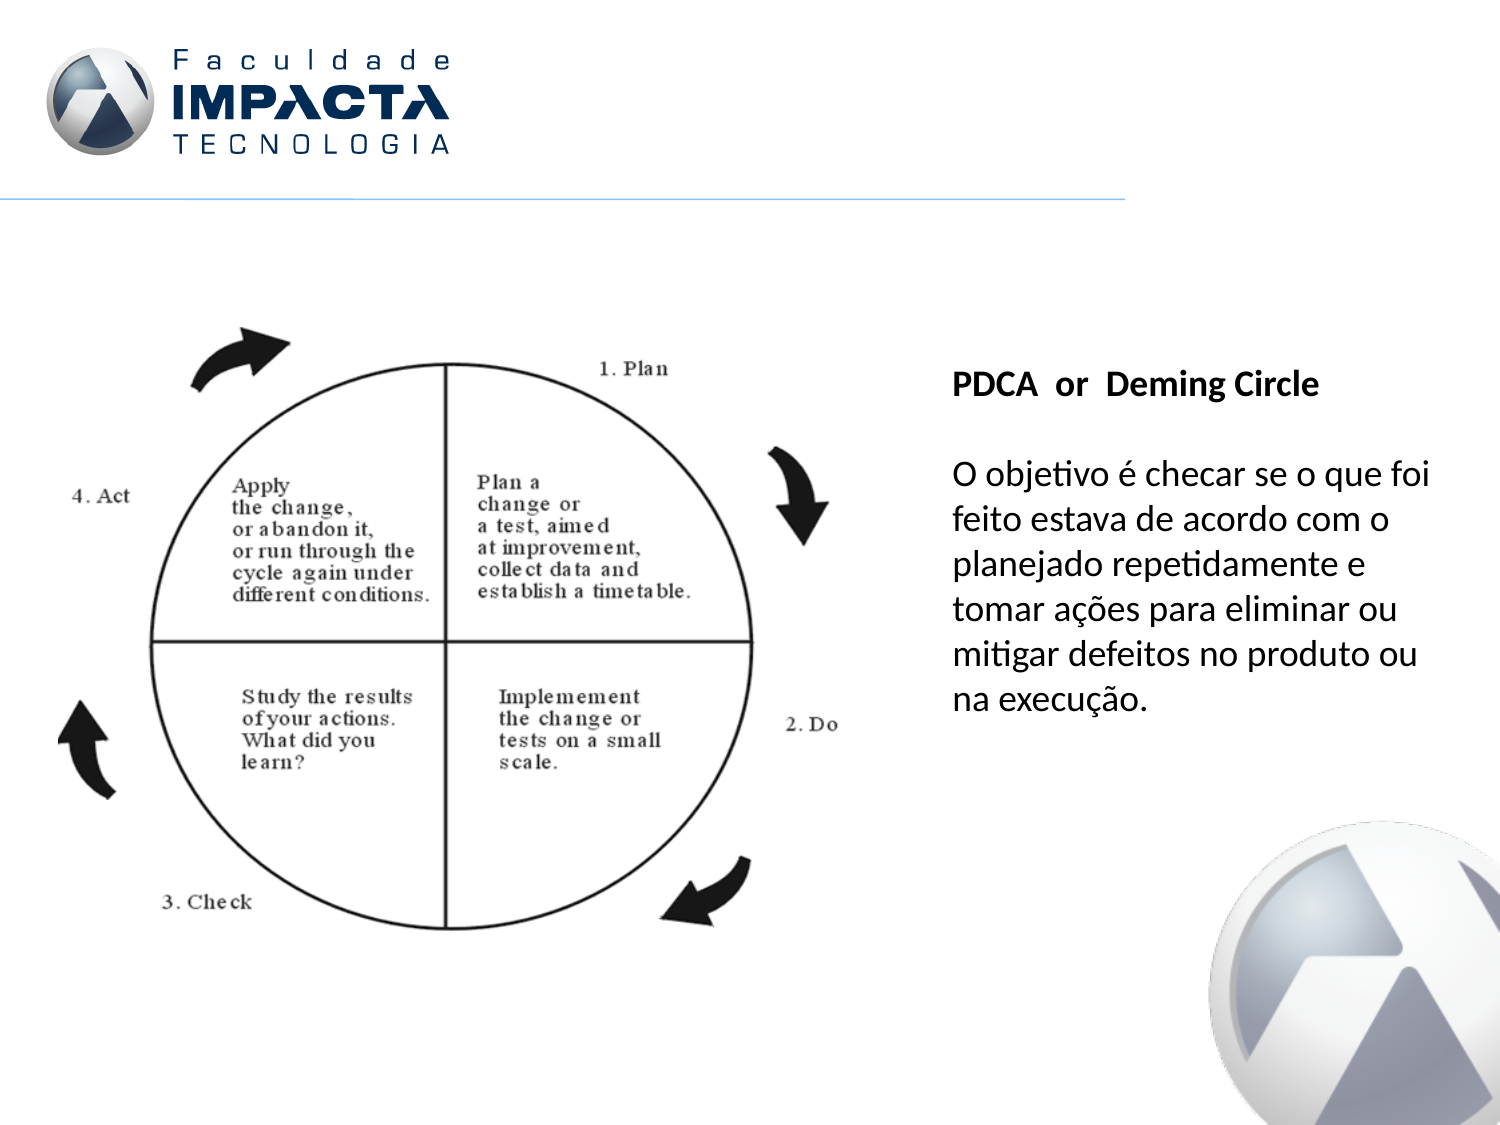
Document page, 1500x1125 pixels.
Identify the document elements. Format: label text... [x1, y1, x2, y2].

picture [35, 35, 458, 164]
picture [58, 316, 844, 937]
text_box PDCA or Deming Circle O objetivo é checar se o que foi feito estava de acordo com o planejado repetidamente e tomar ações para eliminar ou mitigar defeitos no produto ou na execução. [937, 351, 1459, 727]
picture [1206, 787, 1500, 1125]
